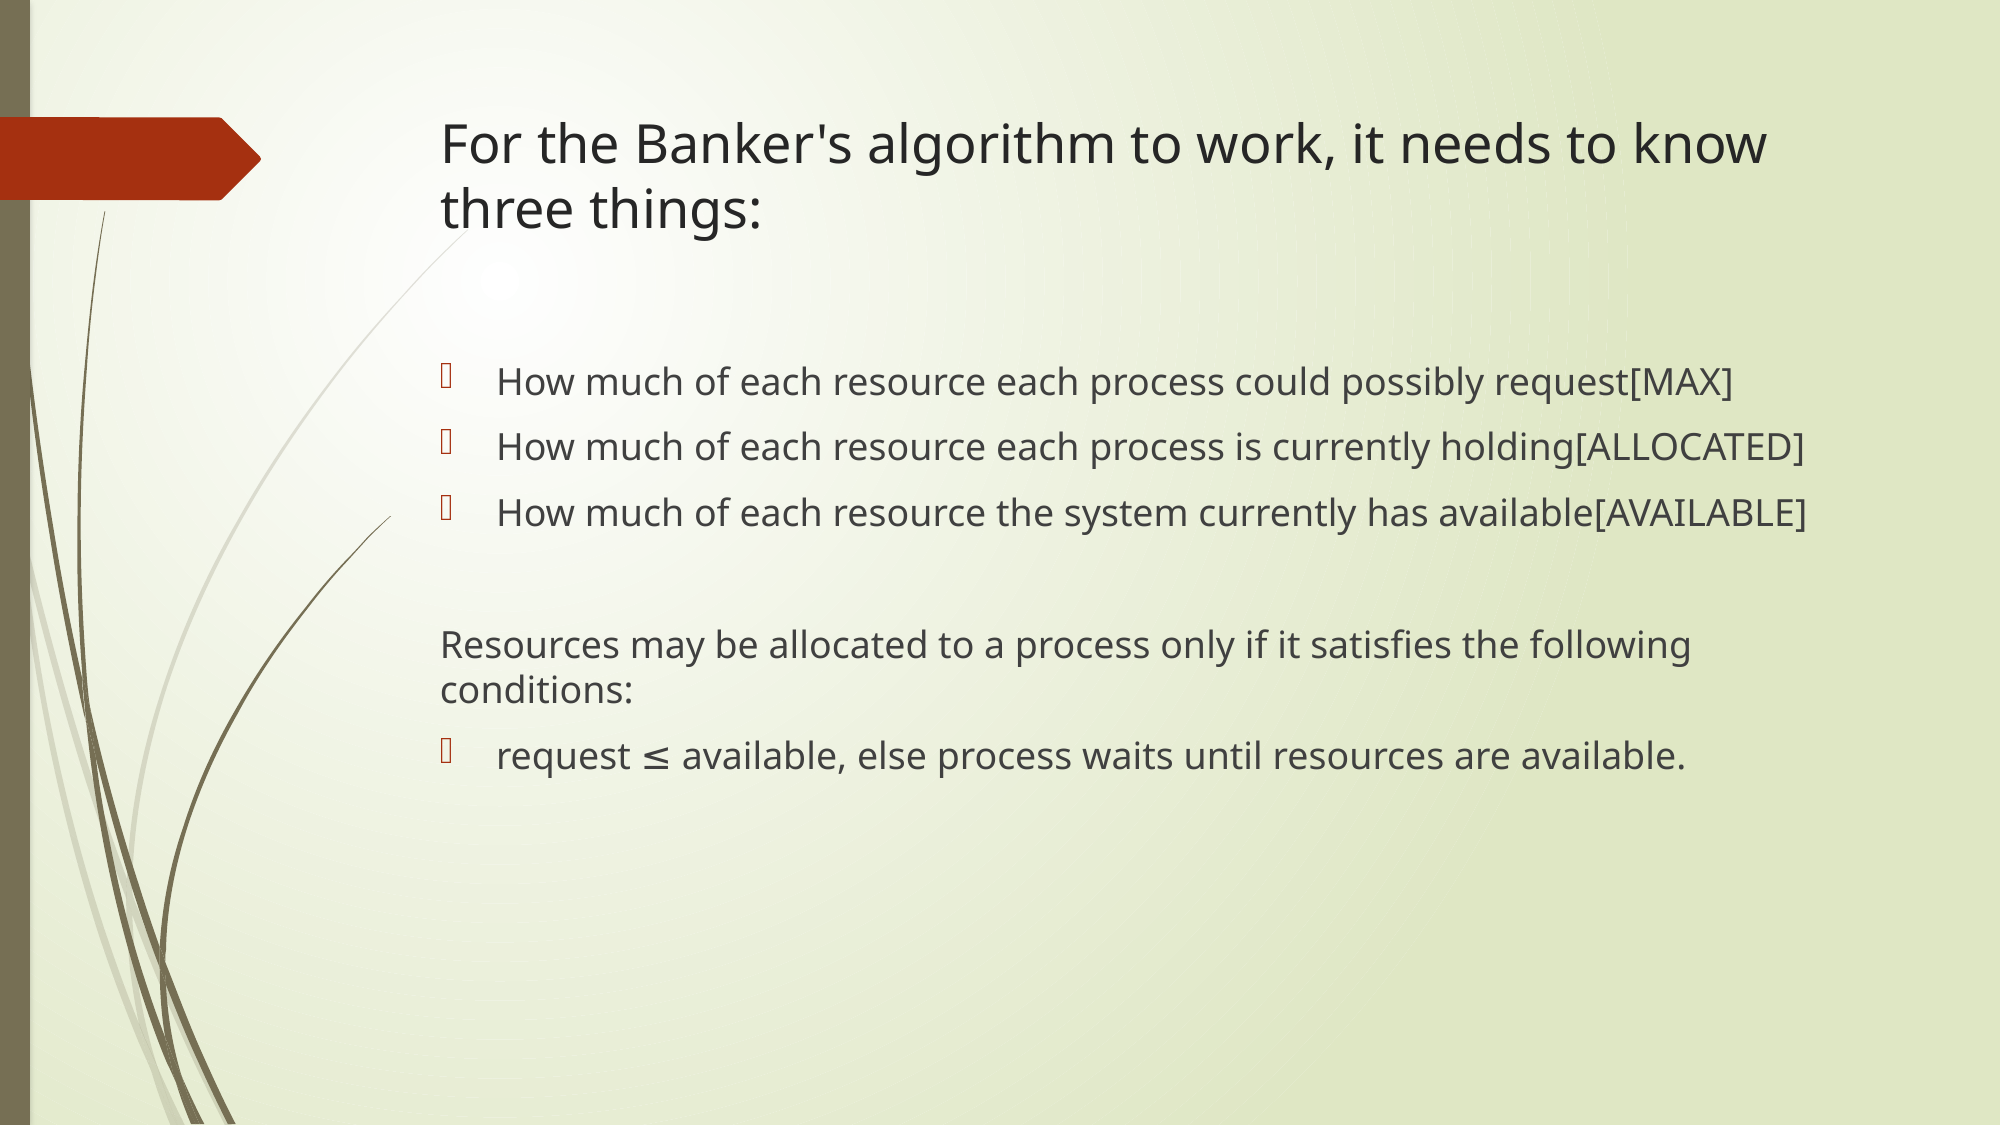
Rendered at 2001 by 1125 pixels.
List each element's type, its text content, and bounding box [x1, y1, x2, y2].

title For the Banker's algorithm to work, it needs to know three things: [425, 102, 1888, 313]
list How much of each resource each process could possibly request[MAX] How much of each resource each process is currently holding[ALLOCATED] How much of each resource the system currently has available[AVAILABLE] Resources may be allocated to a process only if it satisfies the following conditions: request ≤ available, else process waits until resources are available. [424, 350, 1888, 970]
